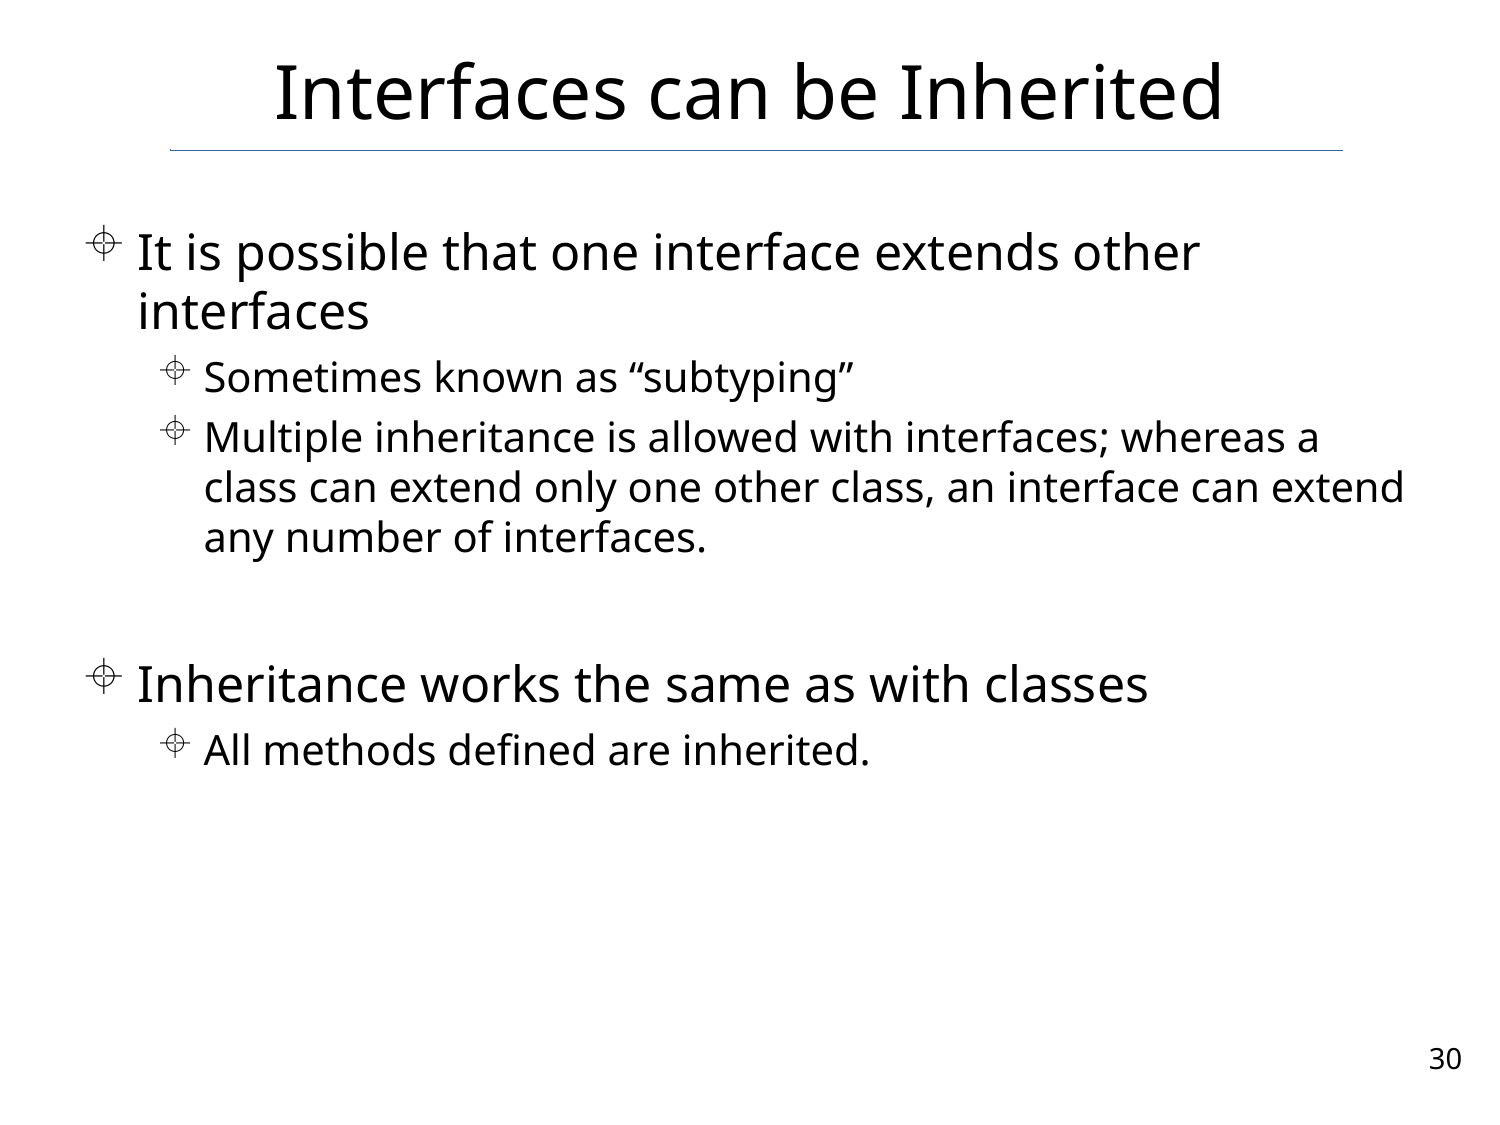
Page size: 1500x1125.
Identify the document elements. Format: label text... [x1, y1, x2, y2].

text_box 30 [1426, 1040, 1469, 1076]
title Interfaces can be Inherited [74, 0, 1426, 179]
list It is possible that one interface extends other interfaces Sometimes known as “subtyping” Multiple inheritance is allowed with interfaces; whereas a class can extend only one other class, an interface can extend any number of interfaces. Inheritance works the same as with classes All methods defined are inherited. [74, 219, 1426, 1123]
